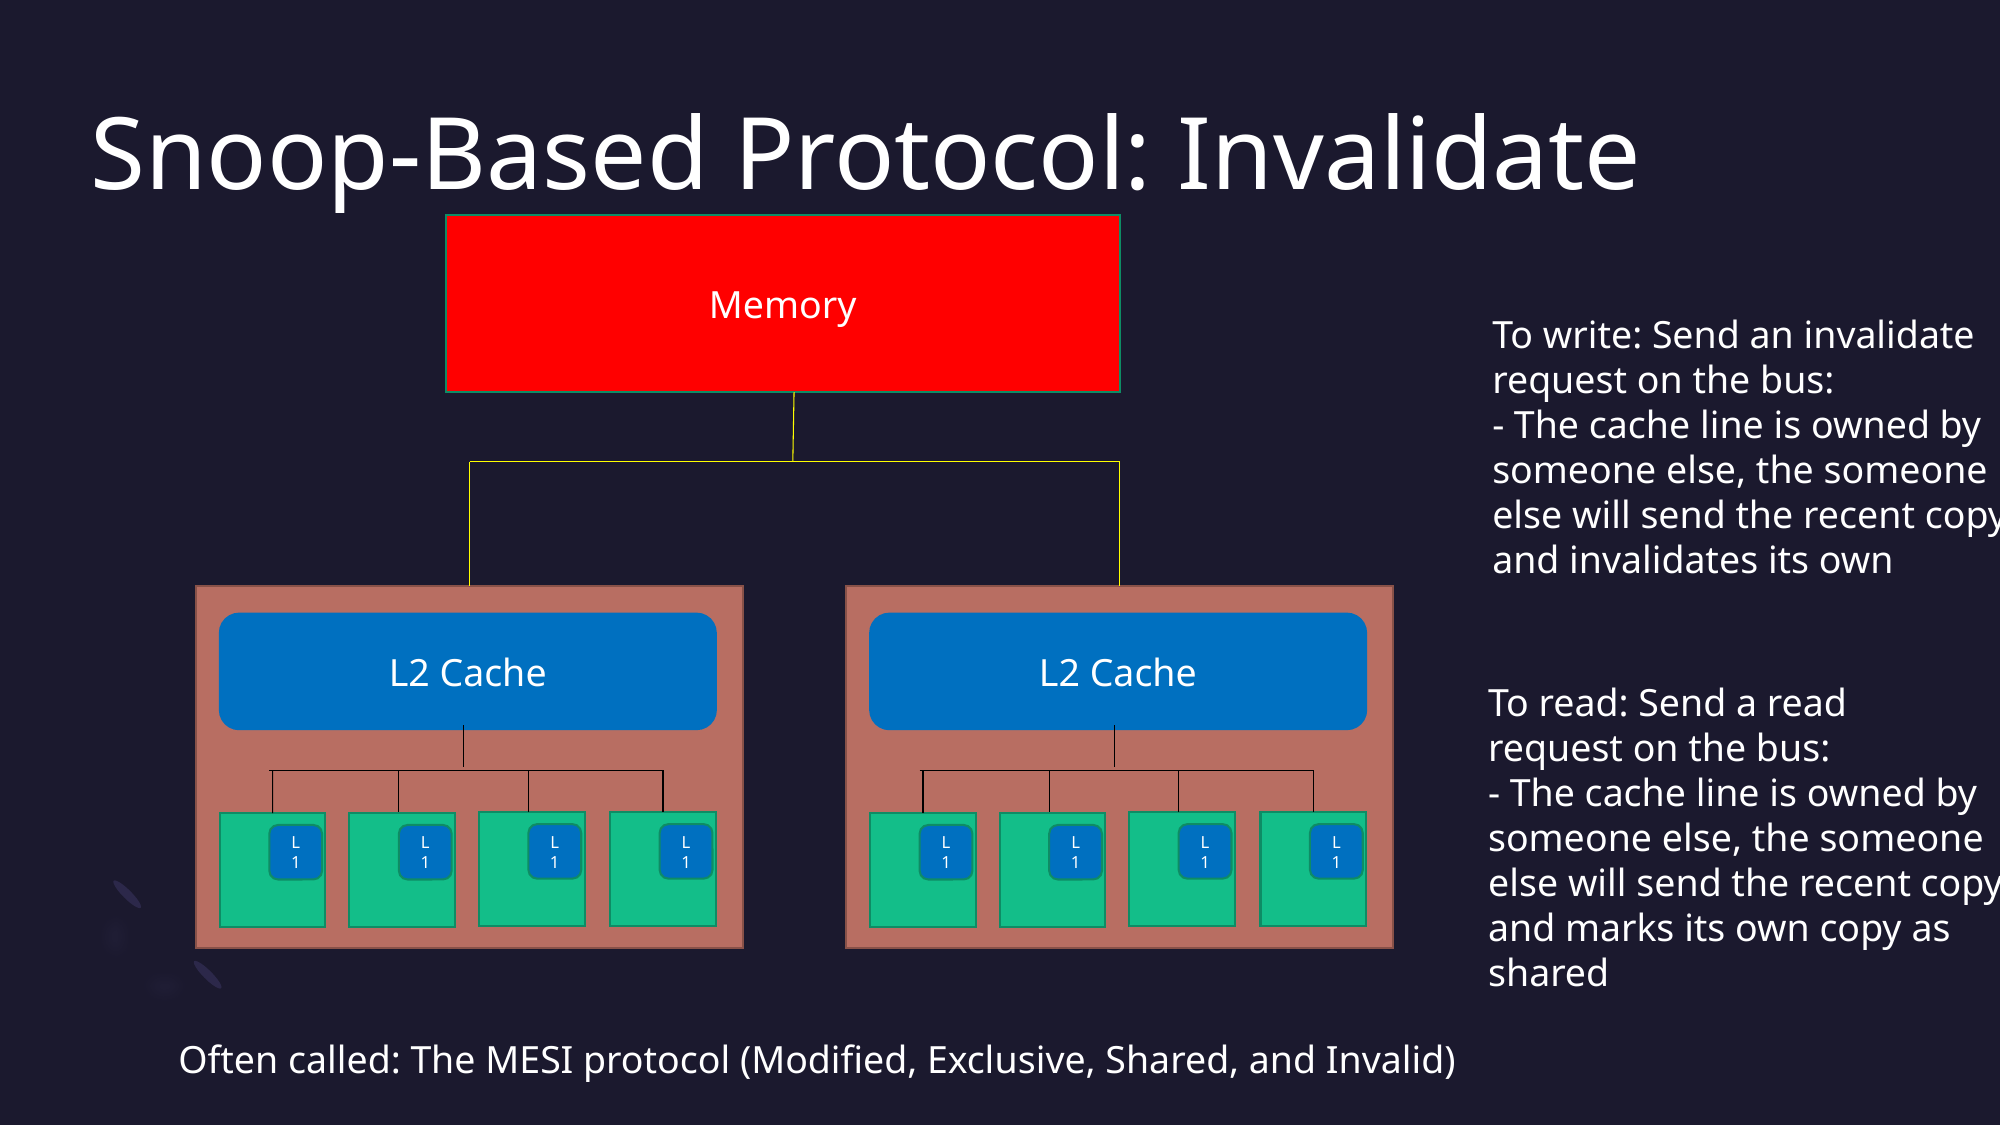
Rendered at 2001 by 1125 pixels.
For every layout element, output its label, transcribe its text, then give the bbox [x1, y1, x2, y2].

text_box [845, 585, 1394, 949]
title Snoop-Based Protocol: Invalidate [90, 90, 1910, 309]
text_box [349, 812, 456, 928]
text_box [1260, 812, 1367, 927]
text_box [219, 812, 326, 928]
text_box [1129, 812, 1235, 927]
text_box L2 Cache [869, 612, 1368, 731]
text_box Often called: The MESI protocol (Modified, Exclusive, Shared, and Invalid) [163, 1029, 1472, 1089]
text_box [999, 812, 1106, 928]
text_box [478, 812, 585, 927]
text_box Memory [445, 214, 1121, 393]
text_box L2 Cache [218, 612, 717, 731]
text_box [610, 812, 716, 927]
text_box [195, 585, 744, 949]
text_box To write: Send an invalidate request on the bus: - The cache line is owned by someone else, the someone else will send the recent copy and invalidates its own [1477, 303, 2000, 589]
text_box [870, 812, 976, 928]
text_box To read: Send a read request on the bus: - The cache line is owned by someone else, the someone else will send the recent copy and marks its own copy as shared [1473, 671, 2000, 1002]
